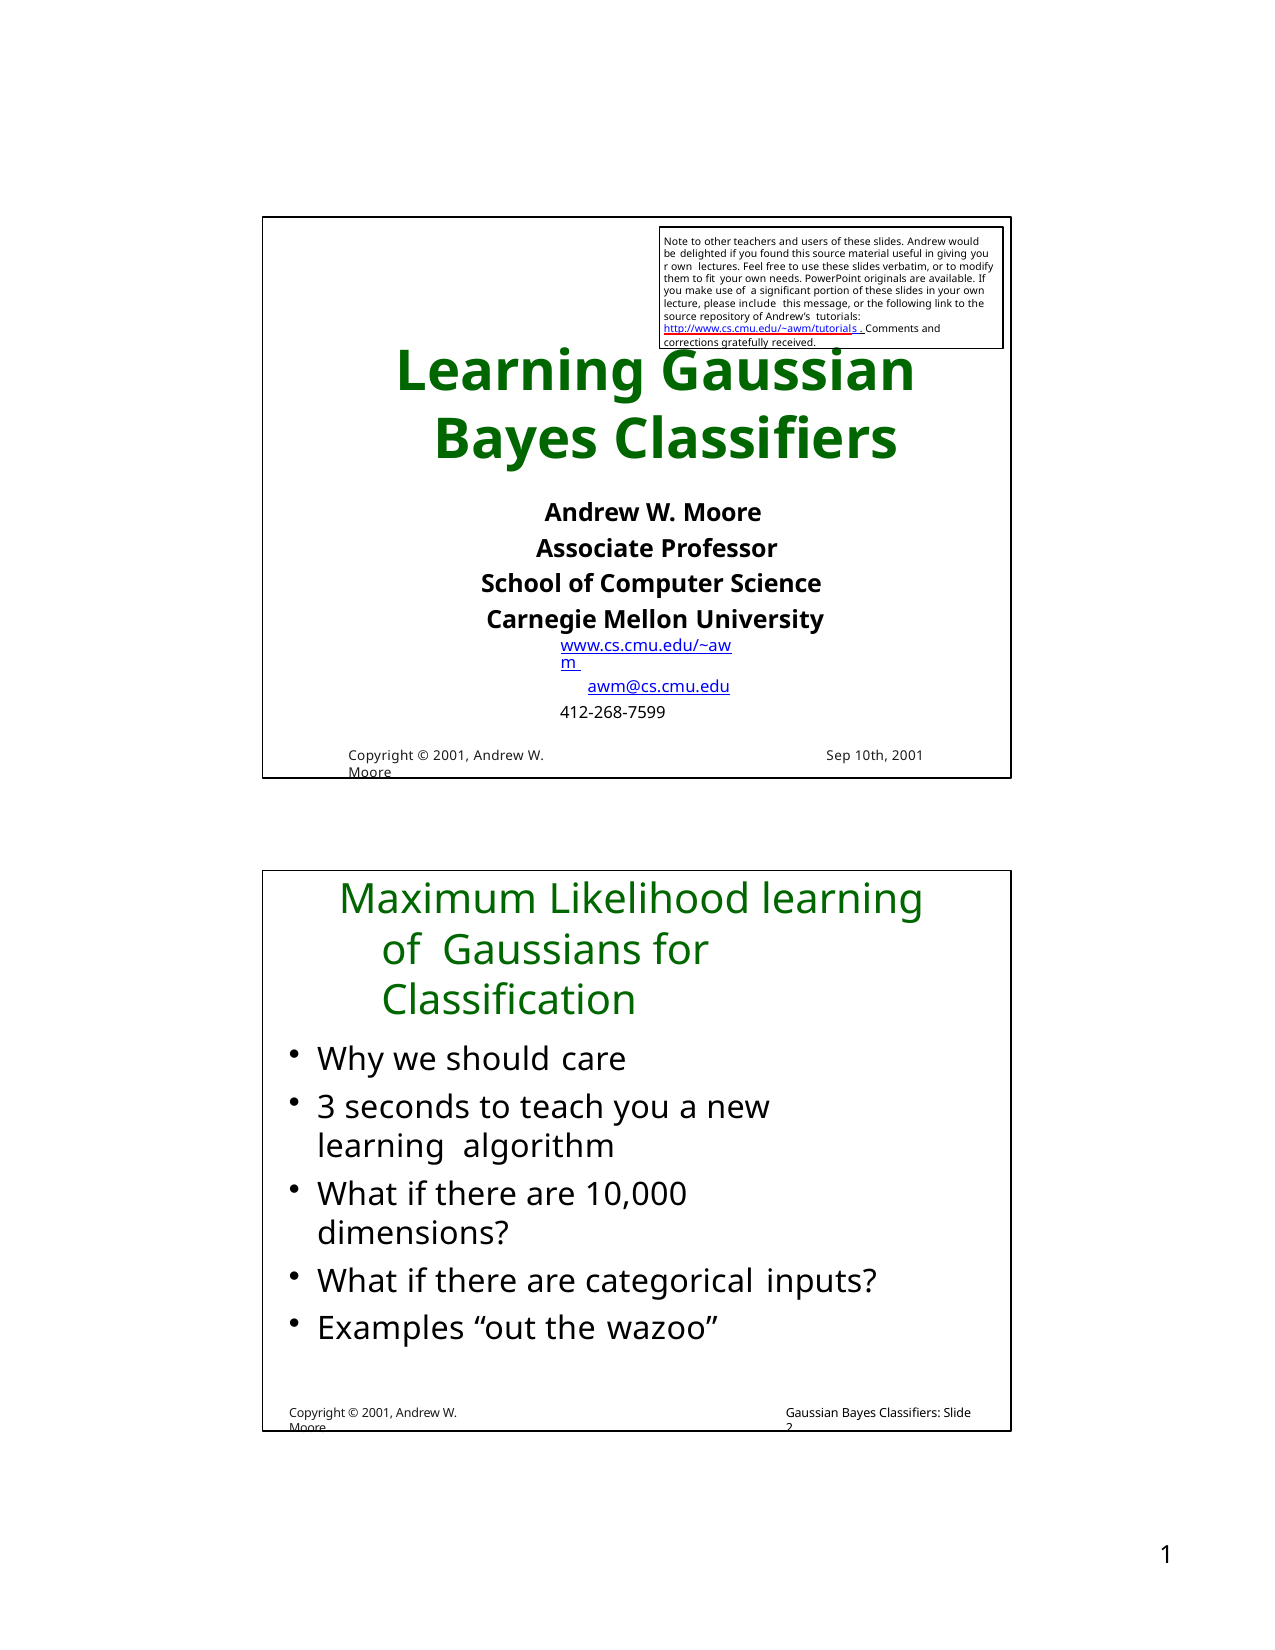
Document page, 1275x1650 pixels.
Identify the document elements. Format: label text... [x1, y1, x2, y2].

text_box [262, 870, 1011, 1432]
text_box [262, 217, 1011, 779]
slide_number 10 [1155, 1536, 1192, 1650]
